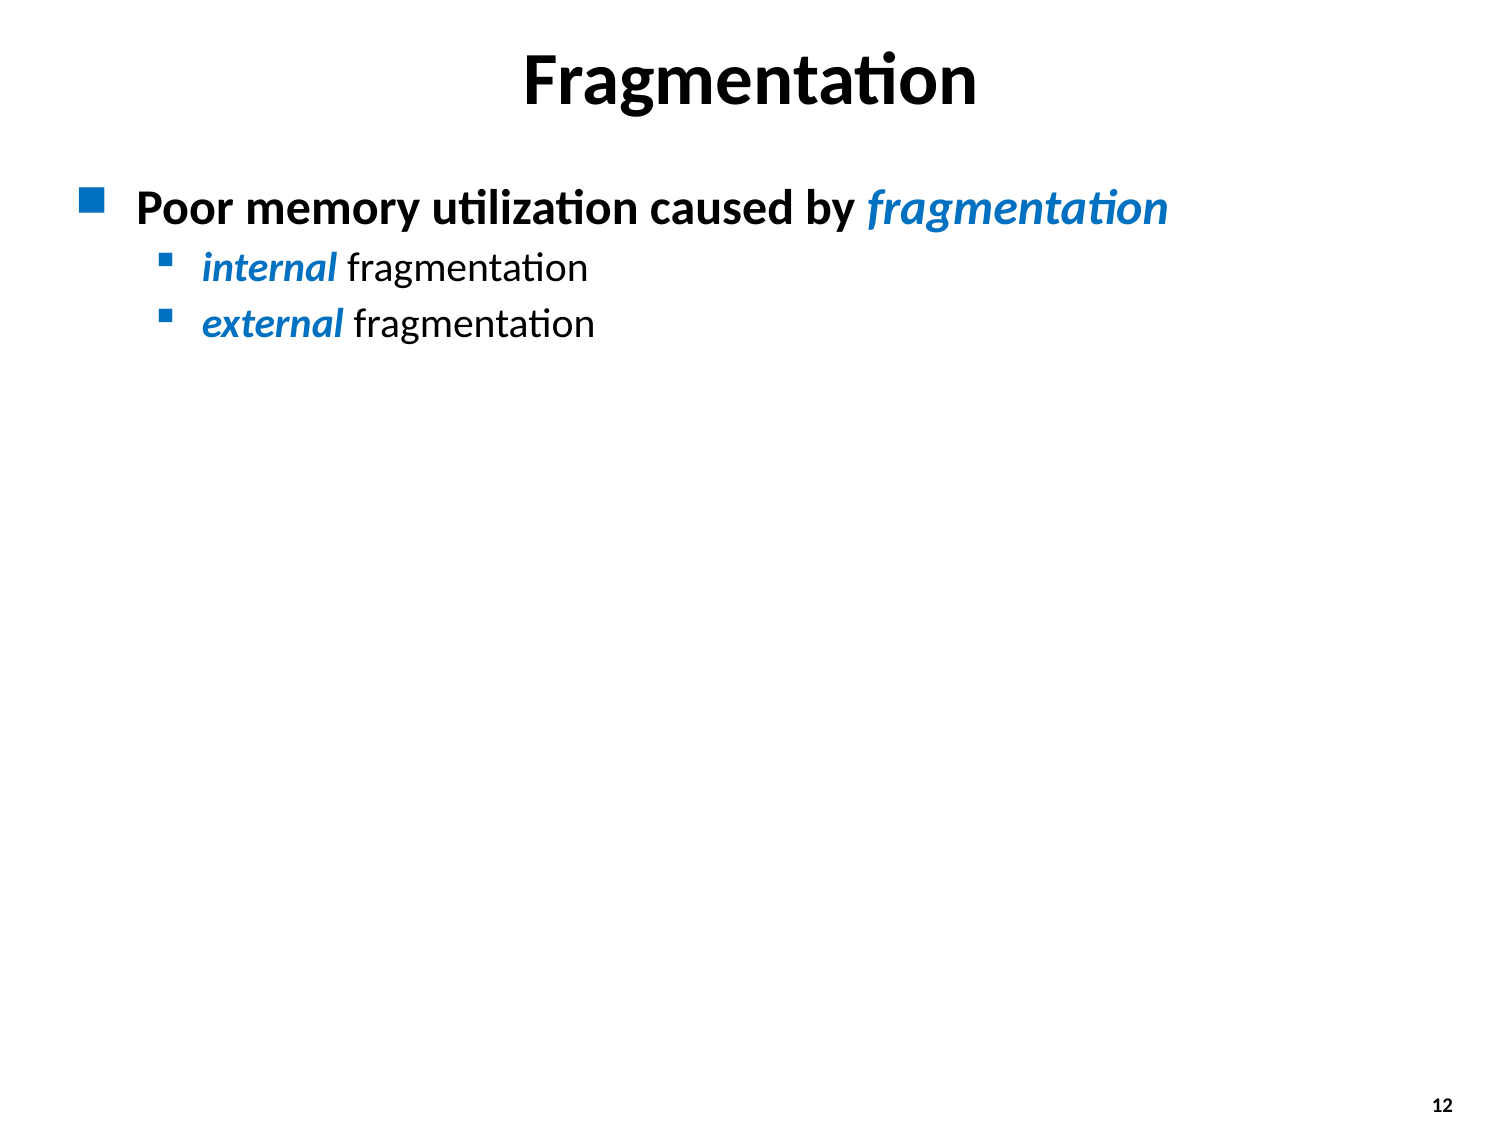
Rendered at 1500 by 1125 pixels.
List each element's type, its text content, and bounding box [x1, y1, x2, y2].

list Poor memory utilization caused by fragmentation internal fragmentation external fragmentation [64, 177, 1438, 1040]
title Fragmentation [128, 12, 1375, 138]
